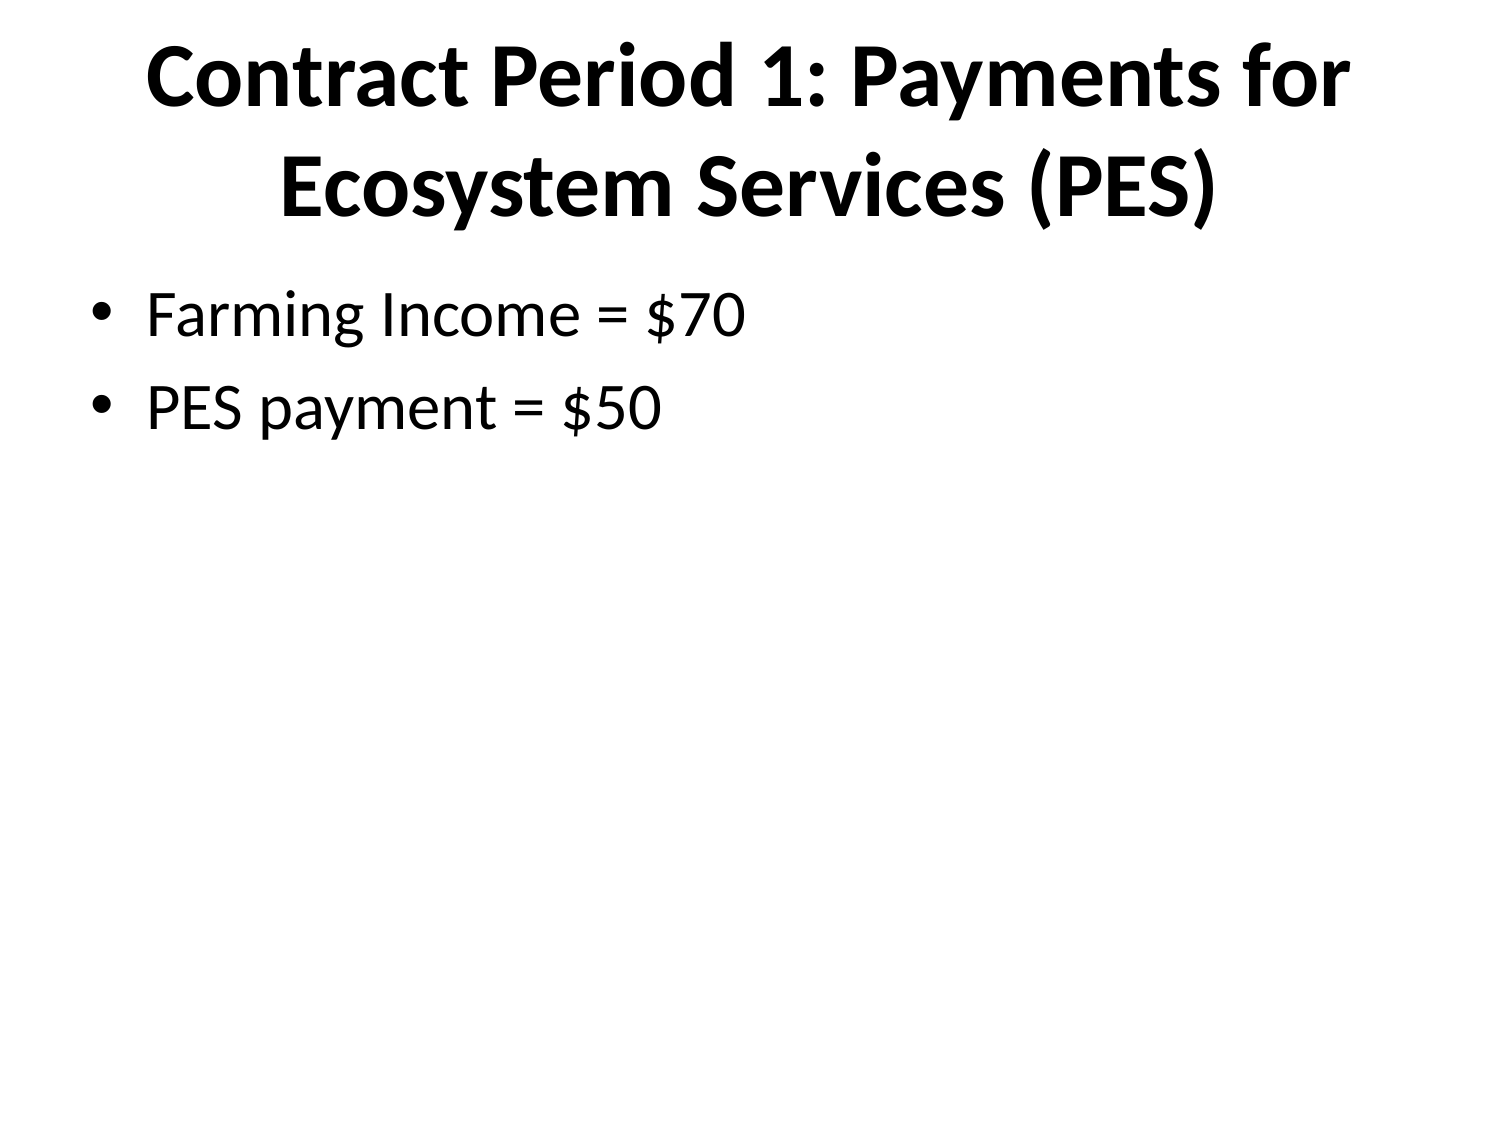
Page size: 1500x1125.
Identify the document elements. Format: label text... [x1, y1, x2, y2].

title Contract Period 1: Payments for Ecosystem Services (PES) [75, 0, 1425, 250]
list Farming Income = $70 PES payment = $50 [75, 262, 1425, 1005]
